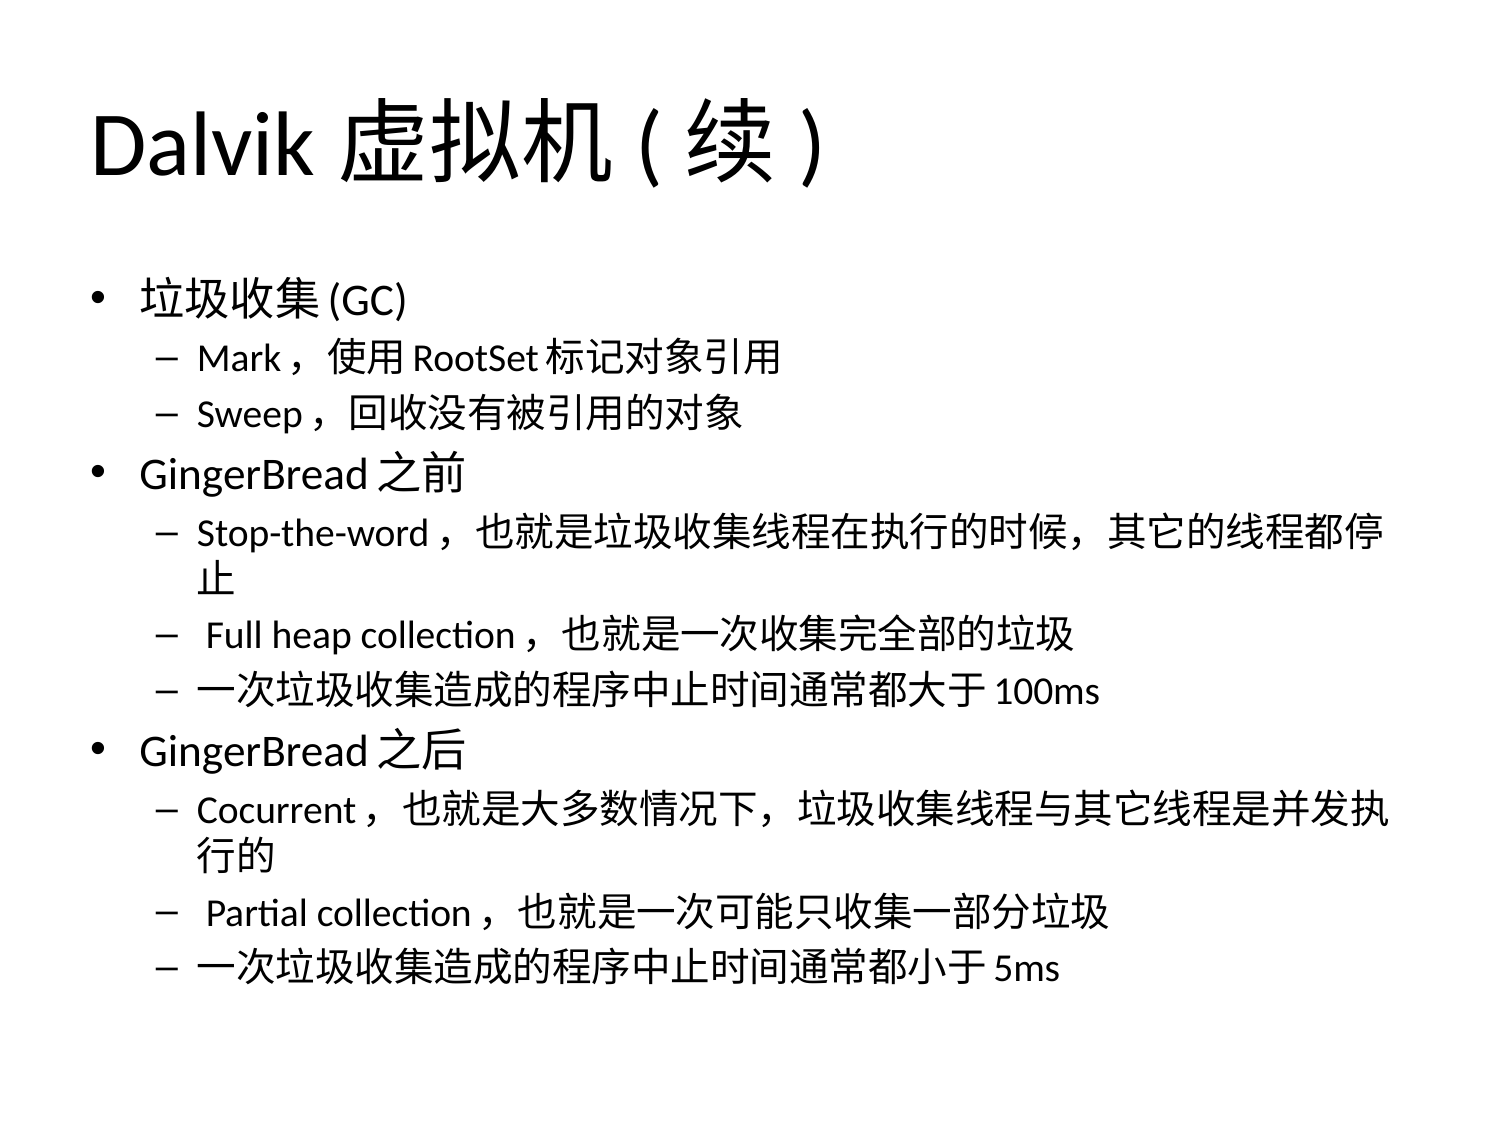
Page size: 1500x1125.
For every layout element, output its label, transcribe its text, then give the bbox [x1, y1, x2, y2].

list 垃圾收集(GC) Mark，使用RootSet标记对象引用 Sweep，回收没有被引用的对象 GingerBread之前 Stop-the-word，也就是垃圾收集线程在执行的时候，其它的线程都停止 Full heap collection，也就是一次收集完全部的垃圾 一次垃圾收集造成的程序中止时间通常都大于100ms GingerBread之后 Cocurrent，也就是大多数情况下，垃圾收集线程与其它线程是并发执行的 Partial collection，也就是一次可能只收集一部分垃圾 一次垃圾收集造成的程序中止时间通常都小于5ms [75, 262, 1425, 1005]
title Dalvik虚拟机(续) [75, 45, 1425, 233]
